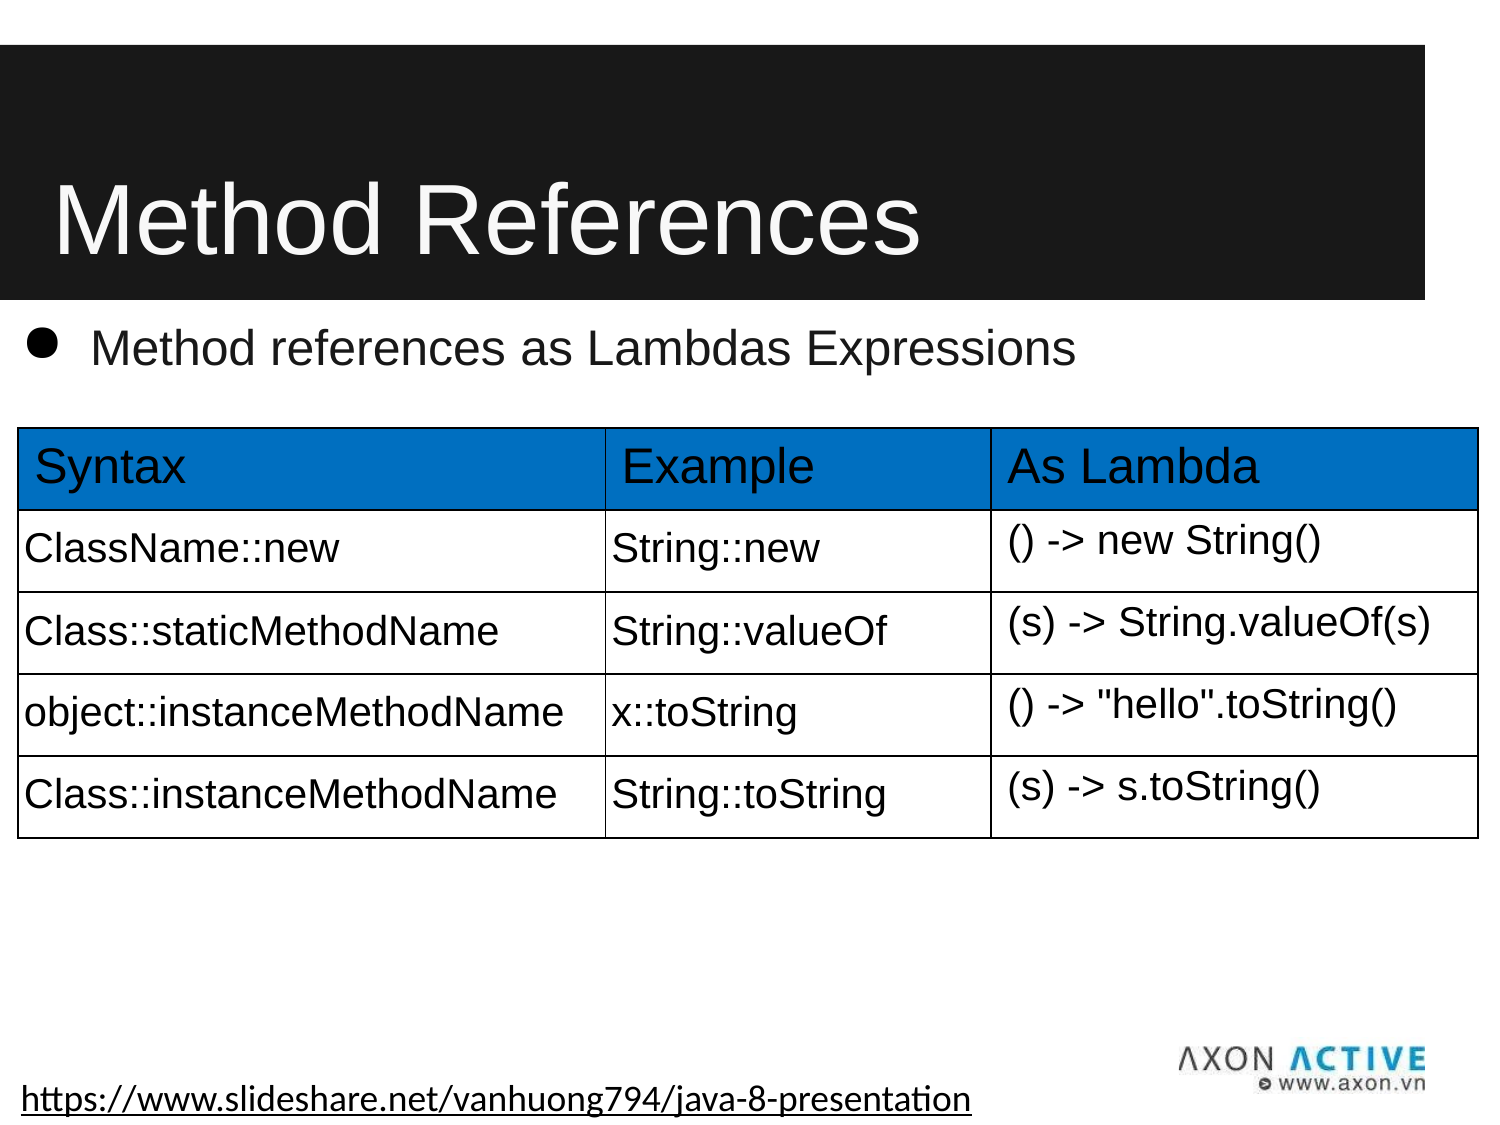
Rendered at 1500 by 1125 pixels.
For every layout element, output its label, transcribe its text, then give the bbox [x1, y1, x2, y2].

text_box [1178, 1037, 1425, 1094]
table_cell (s) -> String.valueOf(s) [992, 593, 1477, 673]
title Method References [50, 152, 928, 313]
table_header Syntax [19, 429, 605, 509]
table_cell String::valueOf [606, 593, 990, 673]
table_cell Class::staticMethodName [19, 593, 605, 673]
text_box https://www.slideshare.net/vanhuong794/java-8-presentation [5, 1066, 1394, 1125]
table_cell (s) -> s.toString() [992, 757, 1477, 837]
table_cell () -> new String() [992, 511, 1477, 591]
table_header Example [606, 429, 990, 509]
table_cell Class::instanceMethodName [19, 757, 605, 837]
table_cell object::instanceMethodName [19, 675, 605, 755]
table_cell x::toString [606, 675, 990, 755]
table_cell () -> "hello".toString() [992, 675, 1477, 755]
table_cell String::new [606, 511, 990, 591]
table_header As Lambda [992, 429, 1477, 509]
table_cell ClassName::new [19, 511, 605, 591]
table_cell String::toString [606, 757, 990, 837]
text_box Method references as Lambdas Expressions [19, 313, 1082, 376]
